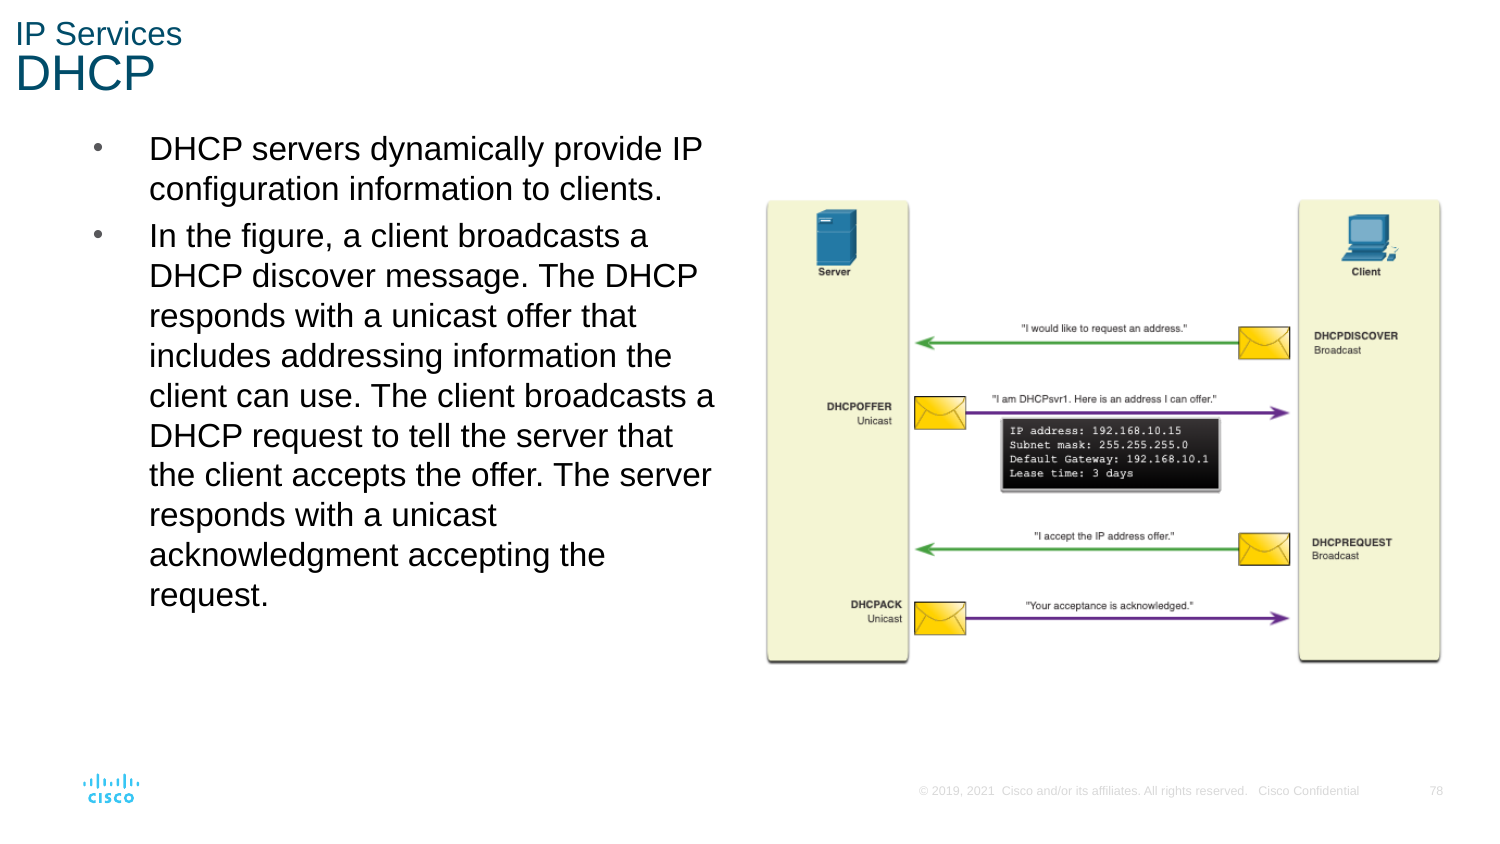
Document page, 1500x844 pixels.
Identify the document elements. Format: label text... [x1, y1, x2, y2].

picture [761, 196, 1449, 669]
list DHCP servers dynamically provide IP configuration information to clients. In the figure, a client broadcasts a DHCP discover message. The DHCP responds with a unicast offer that includes addressing information the client can use. The client broadcasts a DHCP request to tell the server that the client accepts the offer. The server responds with a unicast acknowledgment accepting the request. [77, 120, 737, 726]
title IP Services DHCP [0, 0, 1369, 121]
